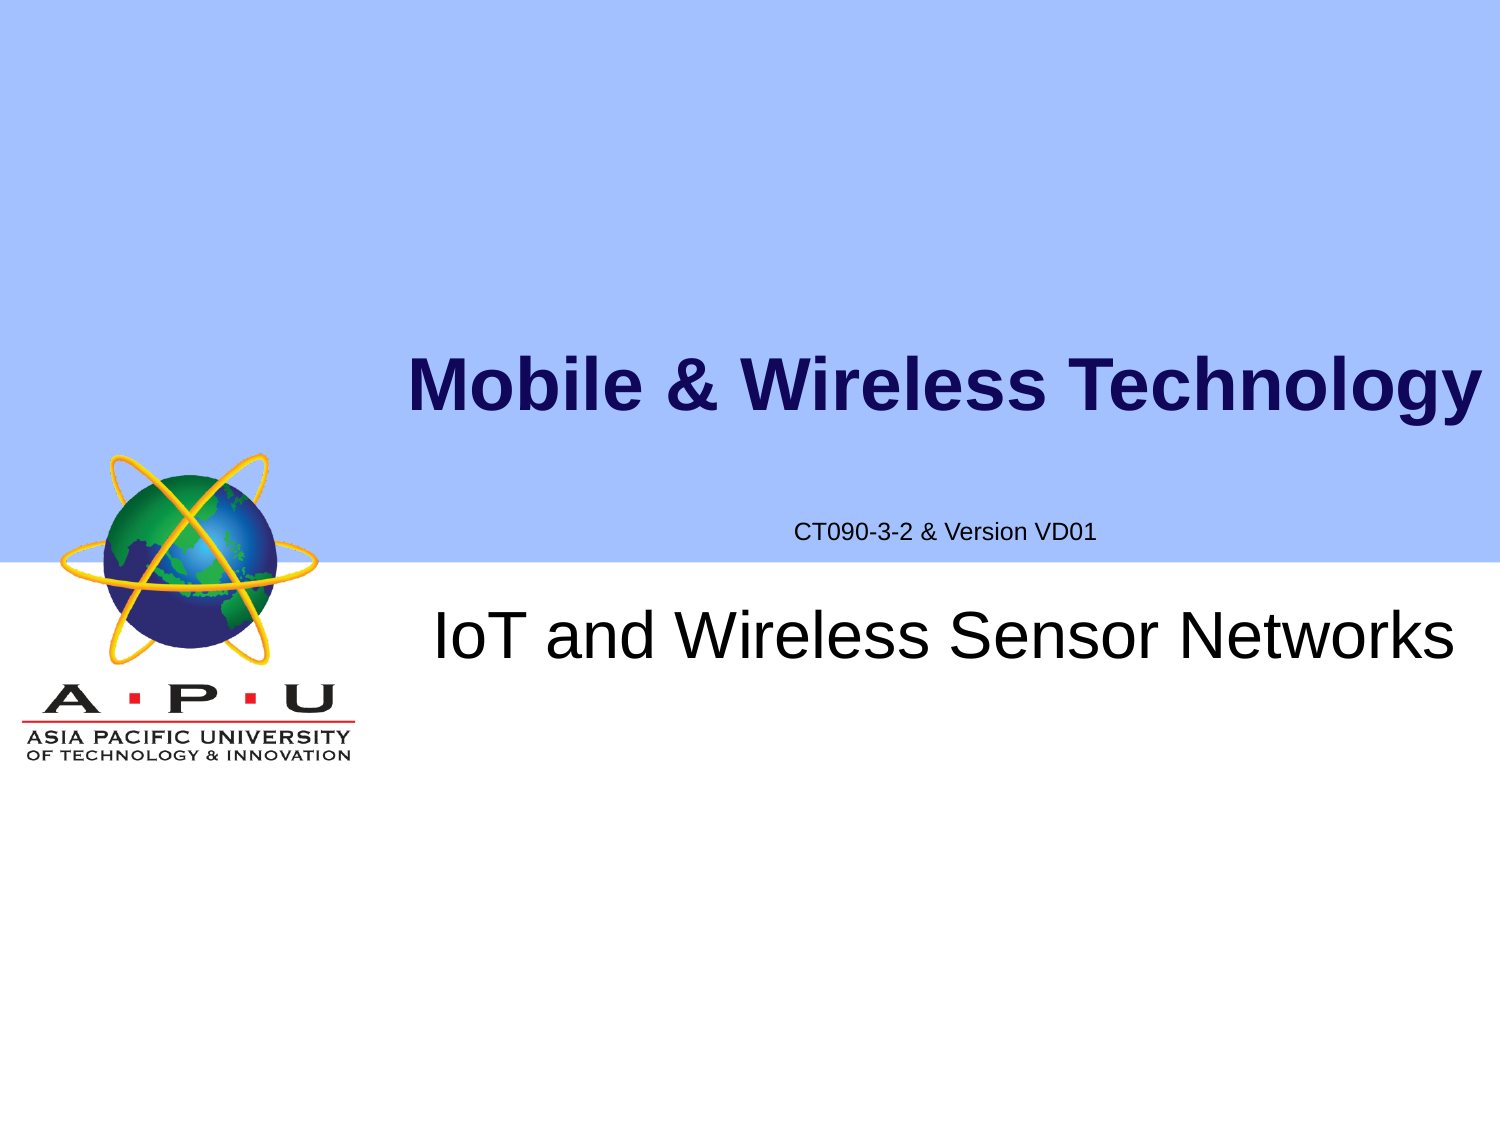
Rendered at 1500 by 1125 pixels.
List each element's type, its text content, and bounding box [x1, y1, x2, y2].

title Mobile & Wireless Technology CT090-3-2 & Version VD01 [391, 328, 1500, 554]
subtitle IoT and Wireless Sensor Networks [389, 584, 1500, 872]
picture [0, 412, 397, 805]
